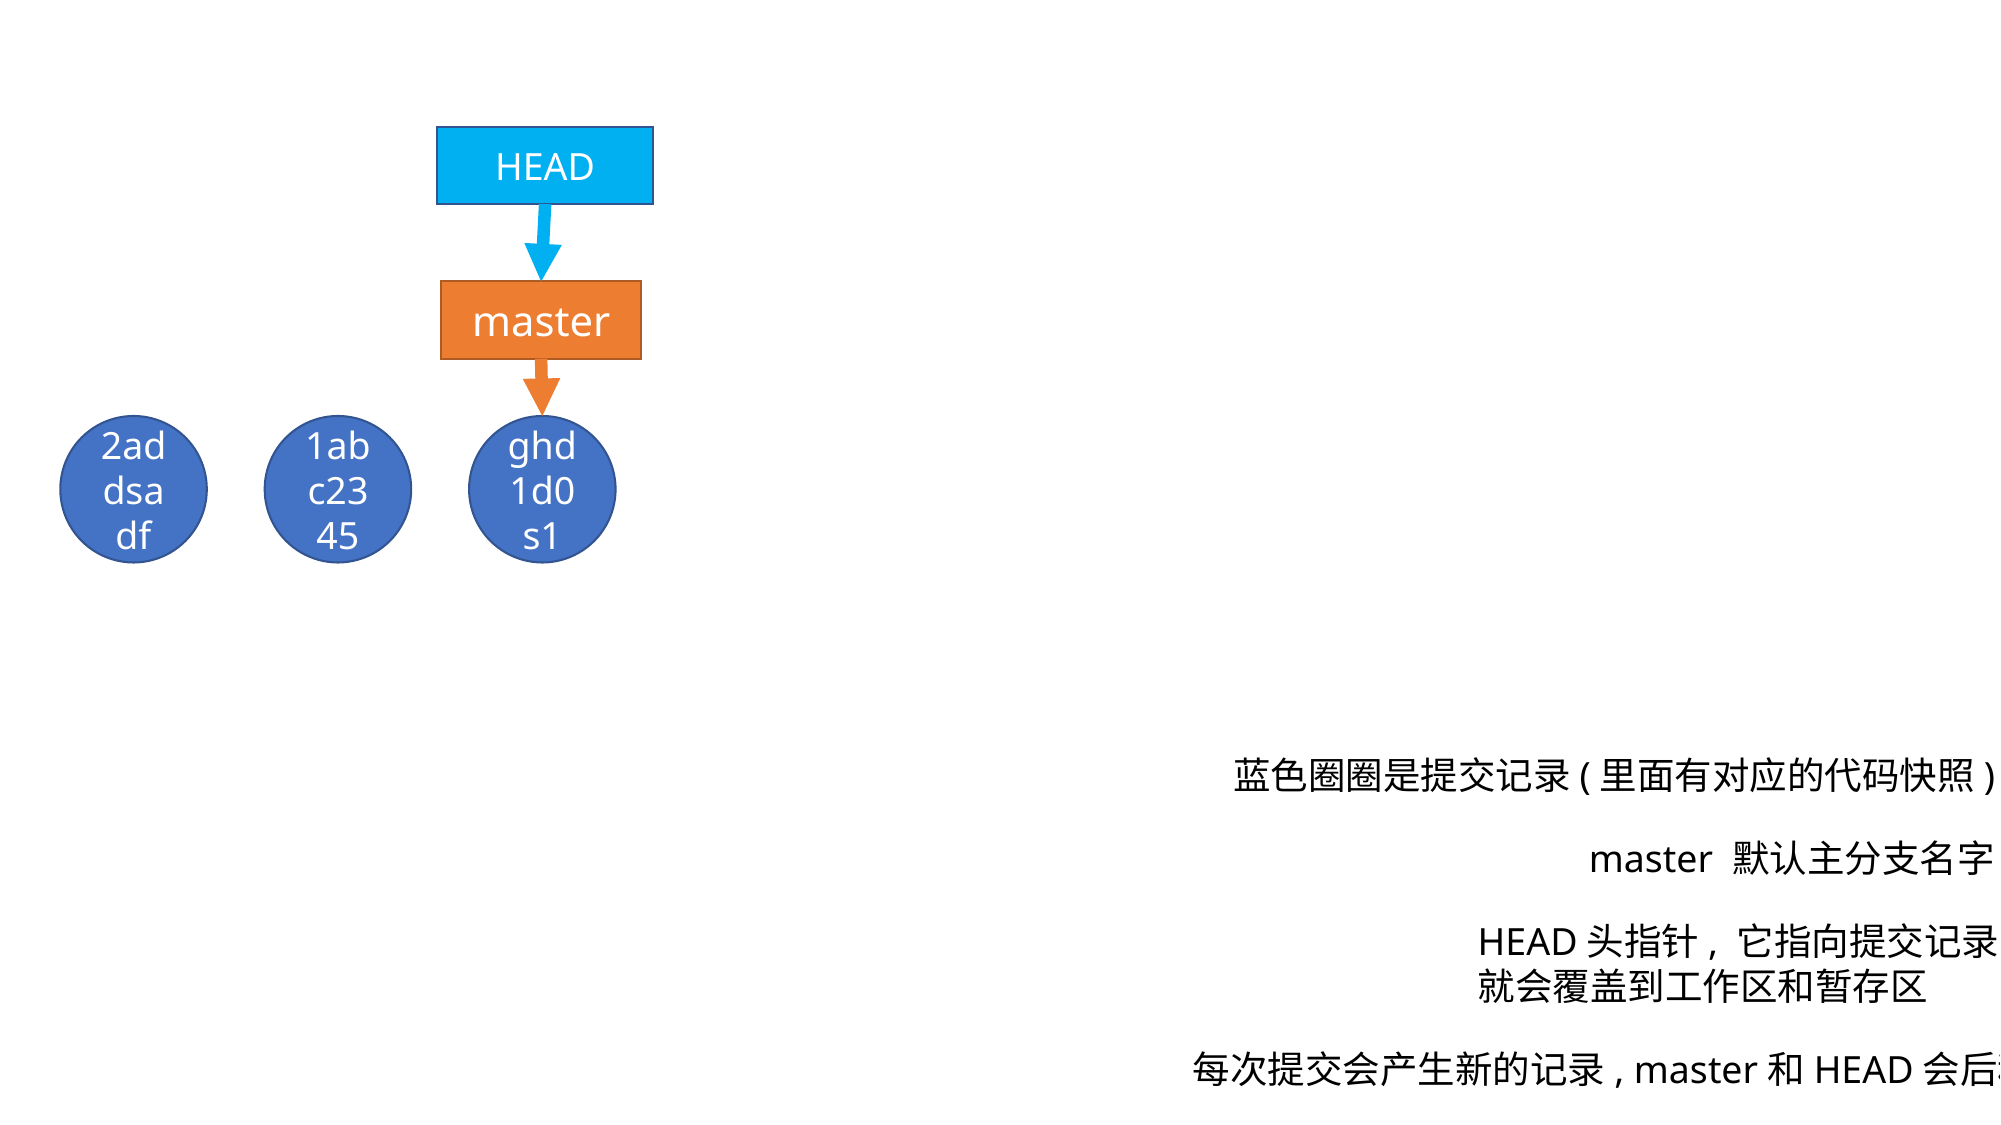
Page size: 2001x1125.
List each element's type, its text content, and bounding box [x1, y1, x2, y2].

text_box ghd1d0s1 [468, 416, 617, 564]
text_box 1abc2345 [263, 414, 413, 564]
text_box 每次提交会产生新的记录, master和HEAD会后移 [1178, 1038, 2000, 1099]
text_box master 默认主分支名字 [1574, 827, 2000, 888]
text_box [441, 282, 641, 416]
text_box 2addsadf [59, 414, 208, 564]
text_box 蓝色圈圈是提交记录(里面有对应的代码快照) [1218, 745, 2000, 805]
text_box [437, 126, 654, 282]
text_box HEAD头指针, 它指向提交记录 就会覆盖到工作区和暂存区 [1462, 910, 2000, 1016]
